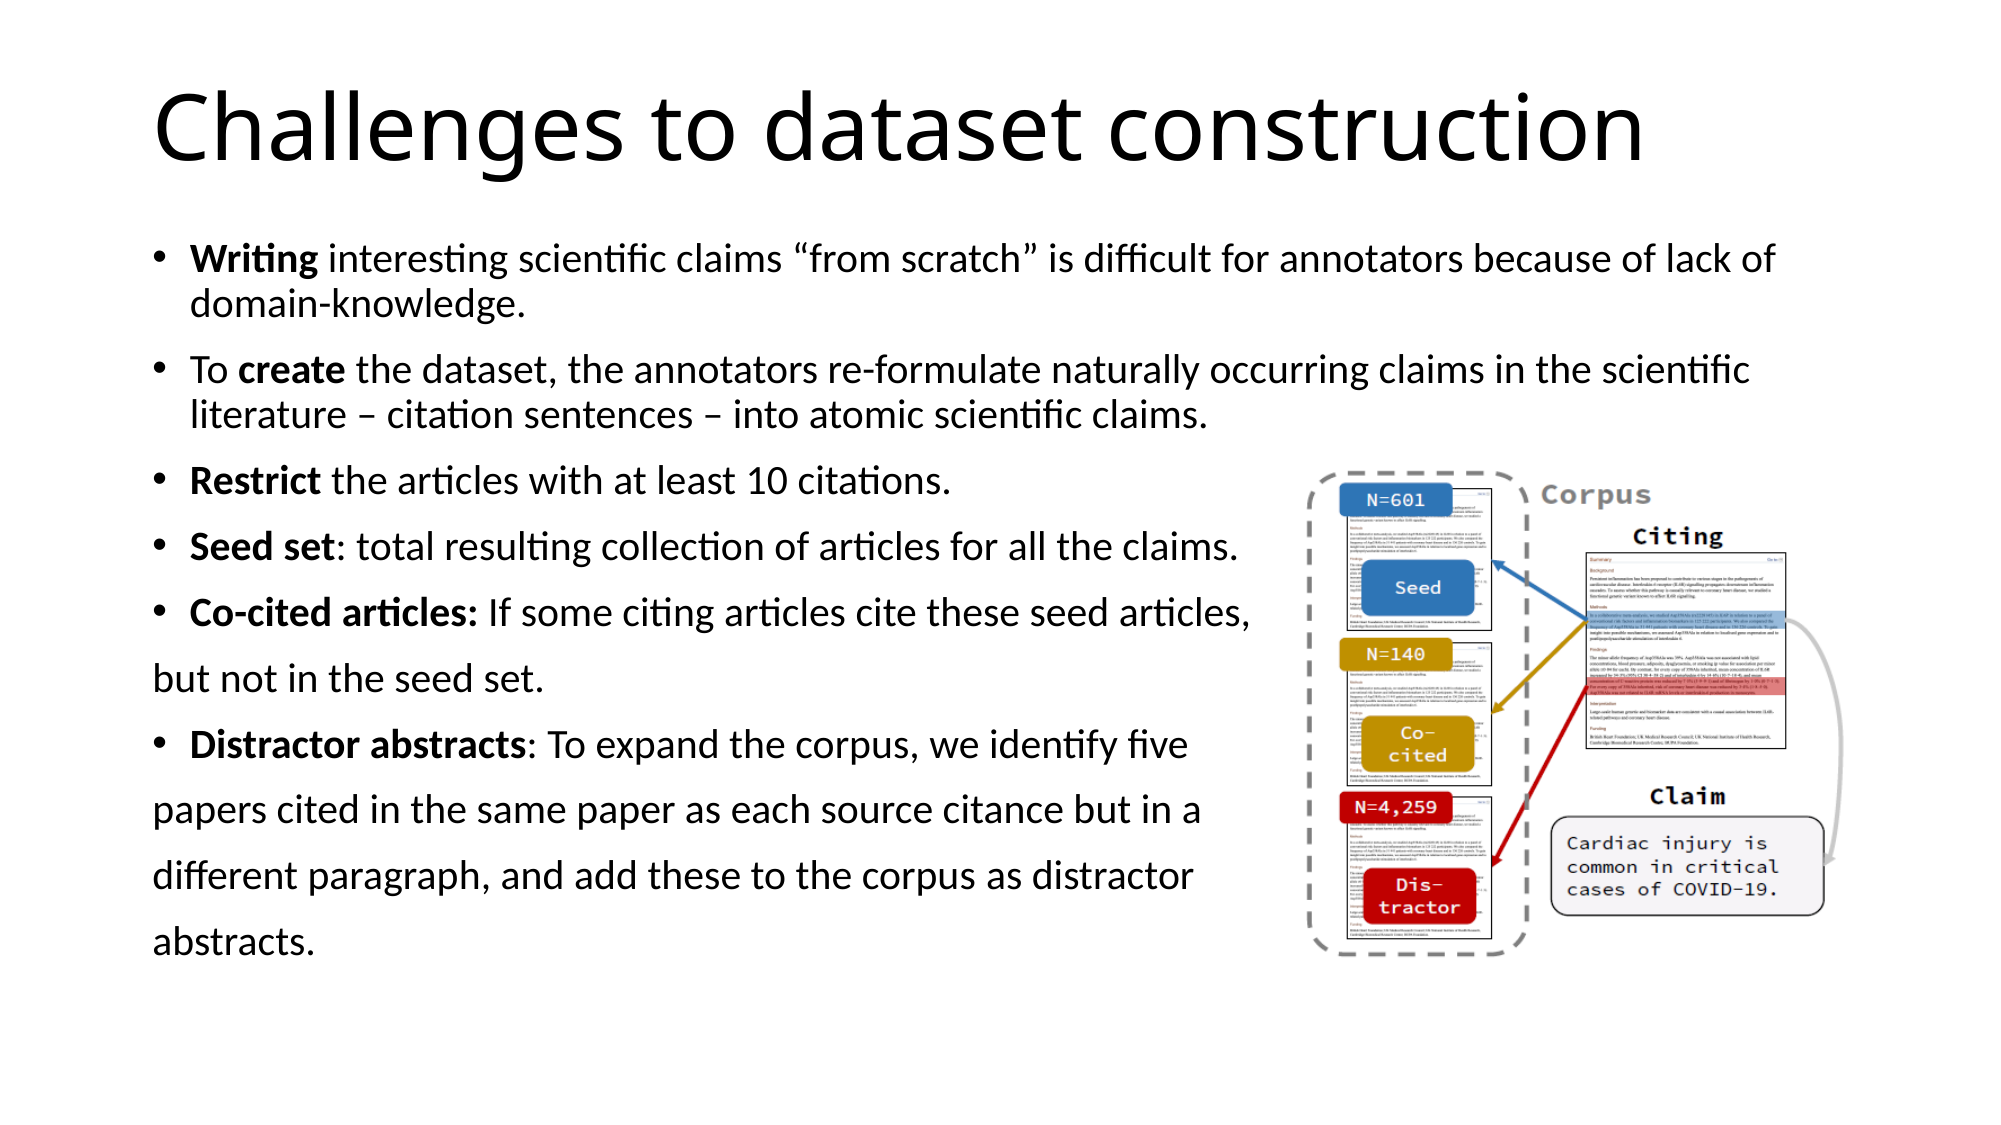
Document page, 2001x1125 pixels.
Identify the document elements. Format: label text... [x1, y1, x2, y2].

list Writing interesting scientific claims “from scratch” is difficult for annotators because of lack of domain-knowledge. To create the dataset, the annotators re-formulate naturally occurring claims in the scientific literature – citation sentences – into atomic scientific claims. Restrict the articles with at least 10 citations. Seed set: total resulting collection of articles for all the claims. Co-cited articles: If some citing articles cite these seed articles, but not in the seed set. Distractor abstracts: To expand the corpus, we identify five papers cited in the same paper as each source citance but in a different paragraph, and add these to the corpus as distractor abstracts. [137, 228, 1863, 1014]
picture [1260, 442, 1863, 972]
title Challenges to dataset construction [137, 59, 1863, 203]
